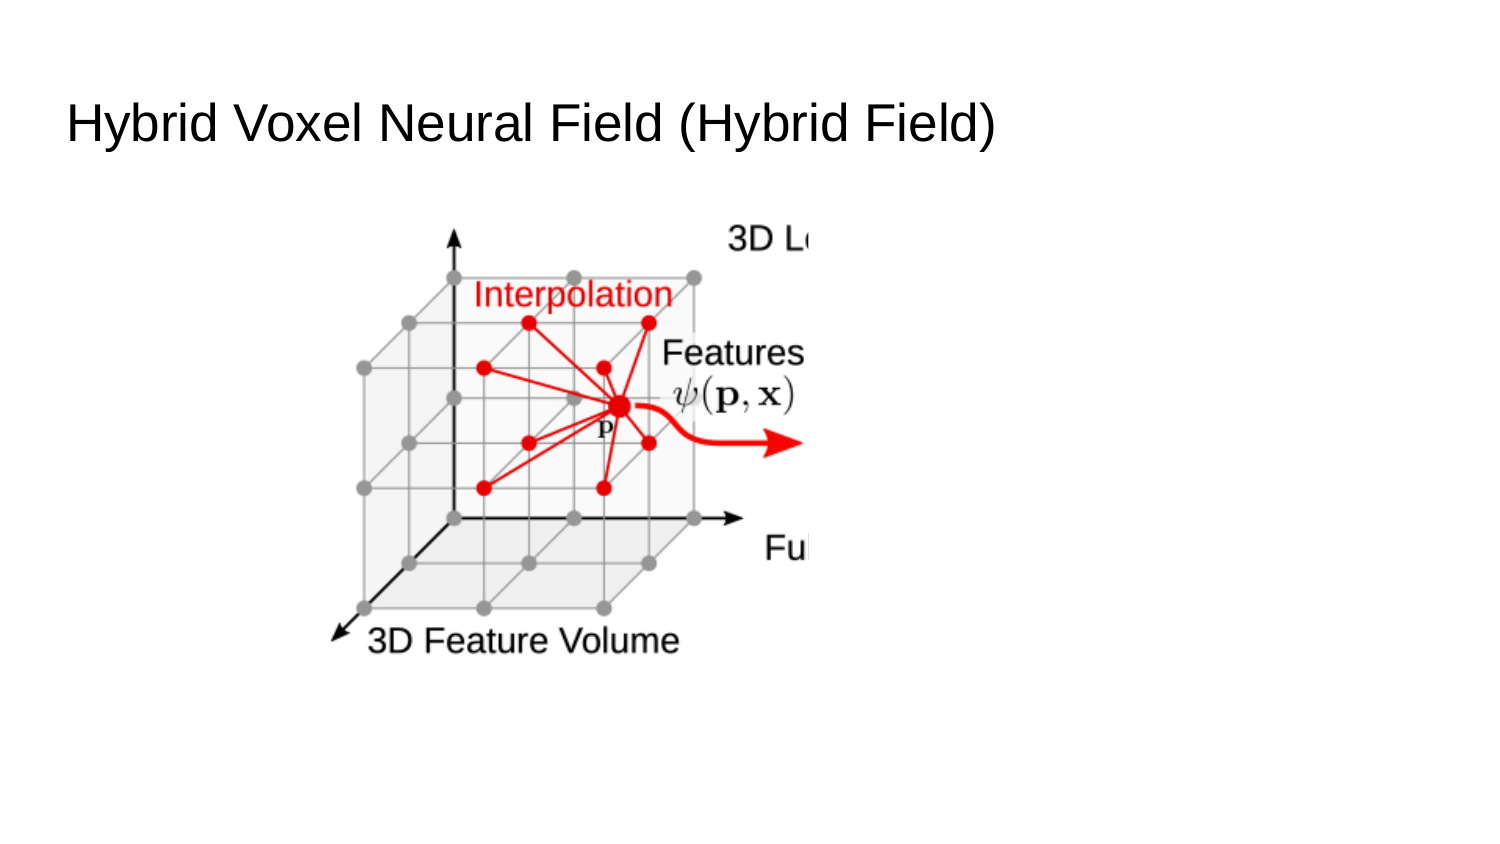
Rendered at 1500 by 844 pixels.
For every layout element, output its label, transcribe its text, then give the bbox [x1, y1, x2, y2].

picture [272, 203, 809, 670]
title Hybrid Voxel Neural Field (Hybrid Field) [51, 72, 1449, 167]
